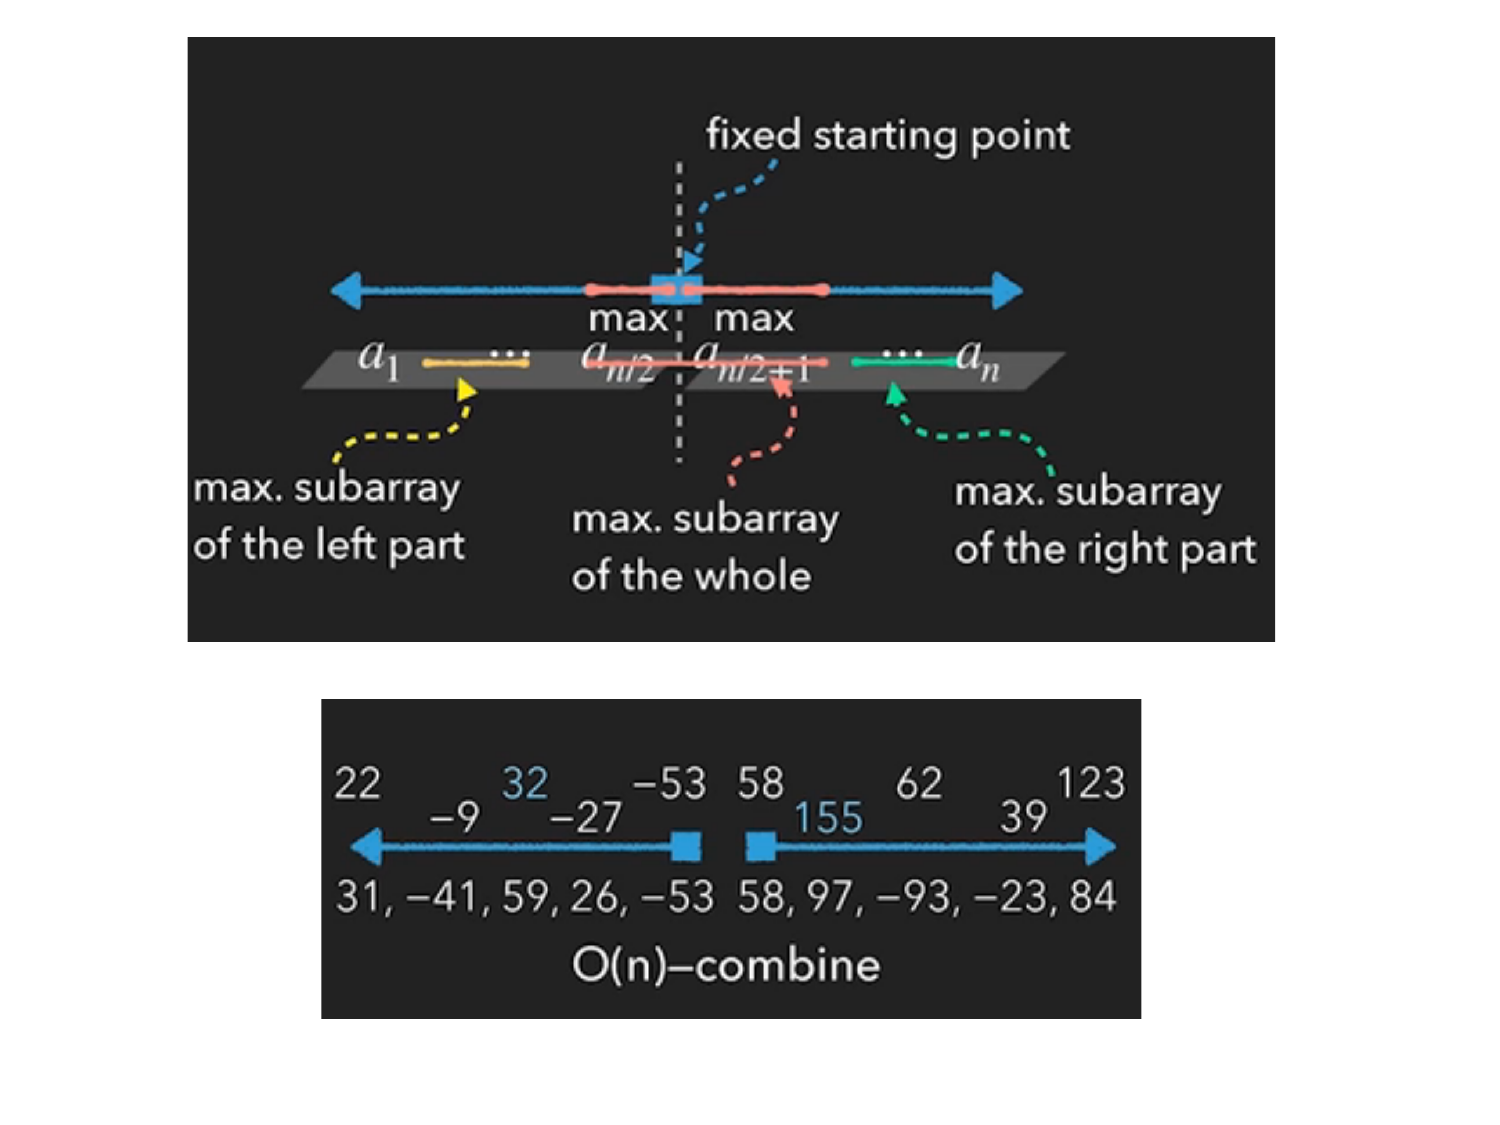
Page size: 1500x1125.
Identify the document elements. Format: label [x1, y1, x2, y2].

text_box [187, 37, 1276, 642]
text_box [321, 699, 1142, 1019]
